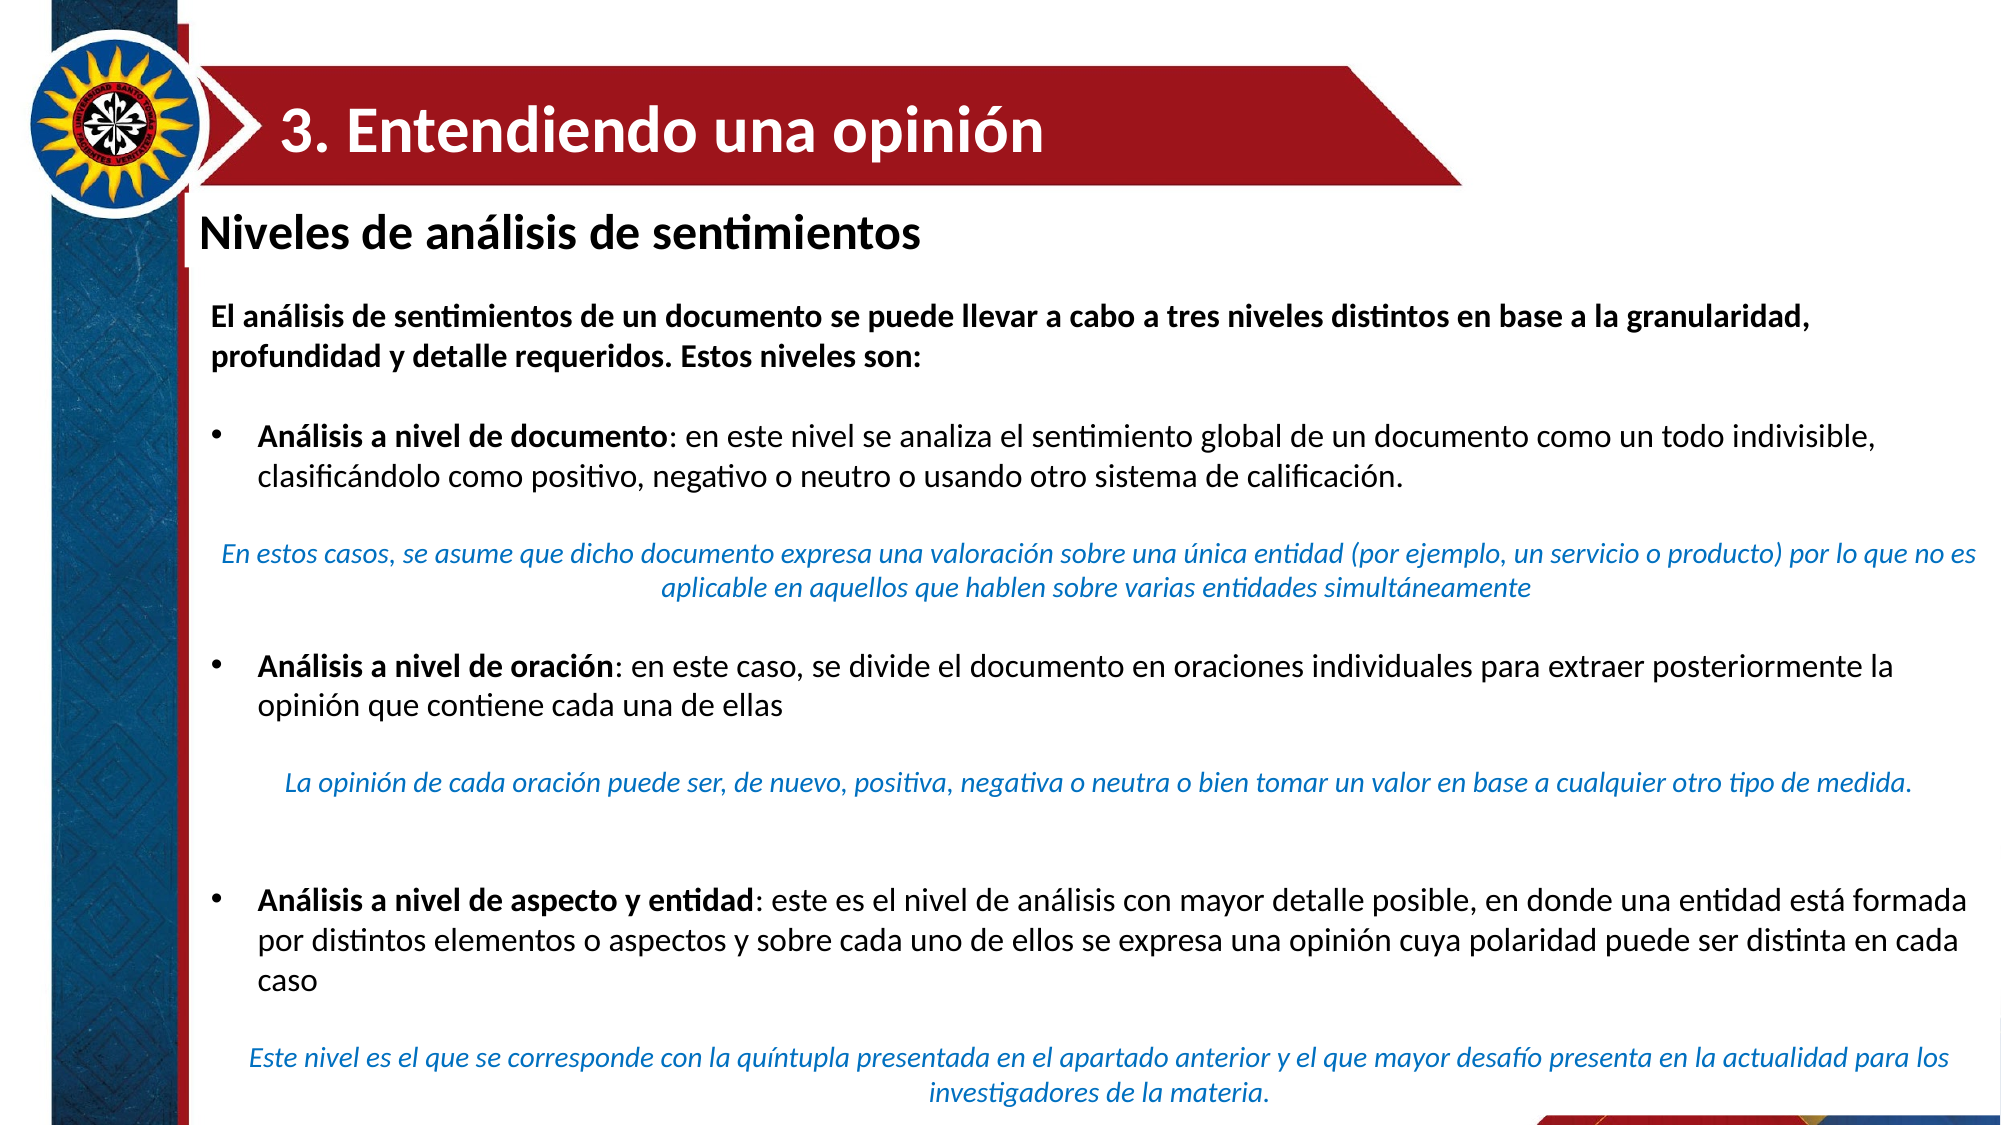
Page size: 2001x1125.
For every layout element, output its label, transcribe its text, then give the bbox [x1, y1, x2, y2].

text_box El análisis de sentimientos de un documento se puede llevar a cabo a tres niveles distintos en base a la granularidad, profundidad y detalle requeridos. Estos niveles son: Análisis a nivel de documento: en este nivel se analiza el sentimiento global de un documento como un todo indivisible, clasificándolo como positivo, negativo o neutro o usando otro sistema de calificación. En estos casos, se asume que dicho documento expresa una valoración sobre una única entidad (por ejemplo, un servicio o producto) por lo que no es aplicable en aquellos que hablen sobre varias entidades simultáneamente Análisis a nivel de oración: en este caso, se divide el documento en oraciones individuales para extraer posteriormente la opinión que contiene cada una de ellas La opinión de cada oración puede ser, de nuevo, positiva, negativa o neutra o bien tomar un valor en base a cualquier otro tipo de medida. Análisis a nivel de aspecto y entidad: este es el nivel de análisis con mayor detalle posible, en donde una entidad está formada por distintos elementos o aspectos y sobre cada uno de ellos se expresa una opinión cuya polaridad puede ser distinta en cada caso Este nivel es el que se corresponde con la quíntupla presentada en el apartado anterior y el que mayor desafío presenta en la actualidad para los investigadores de la materia. [196, 286, 2000, 1116]
picture [0, 0, 2001, 1125]
text_box 3. Entendiendo una opinión [264, 78, 1389, 173]
text_box Niveles de análisis de sentimientos [184, 192, 1989, 268]
